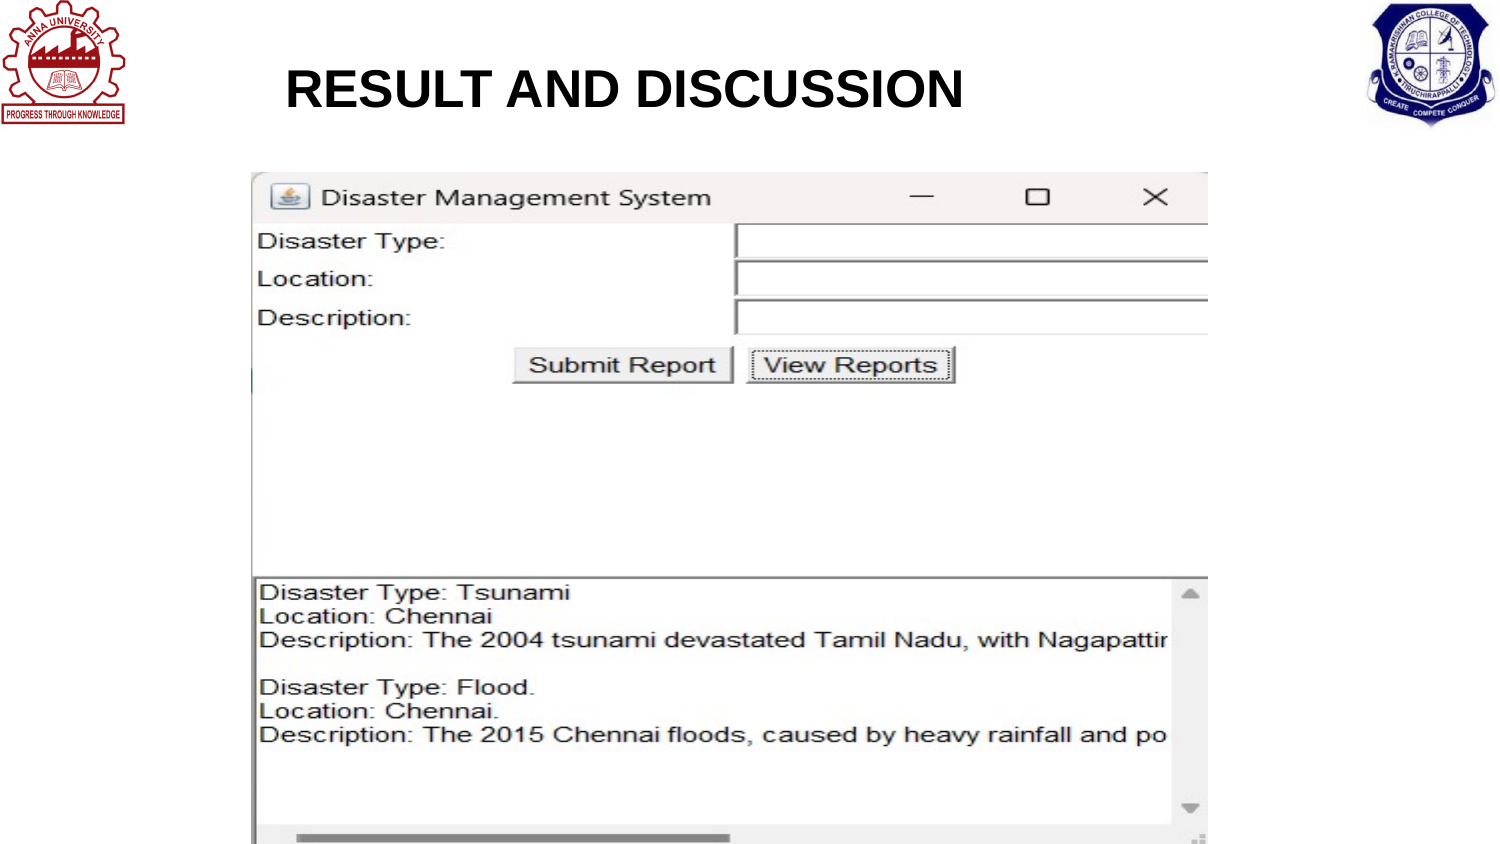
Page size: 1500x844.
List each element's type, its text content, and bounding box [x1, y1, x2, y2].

picture [251, 172, 1208, 844]
title RESULT AND DISCUSSION [133, 39, 1360, 134]
picture [1364, 0, 1500, 131]
picture [0, 0, 126, 126]
